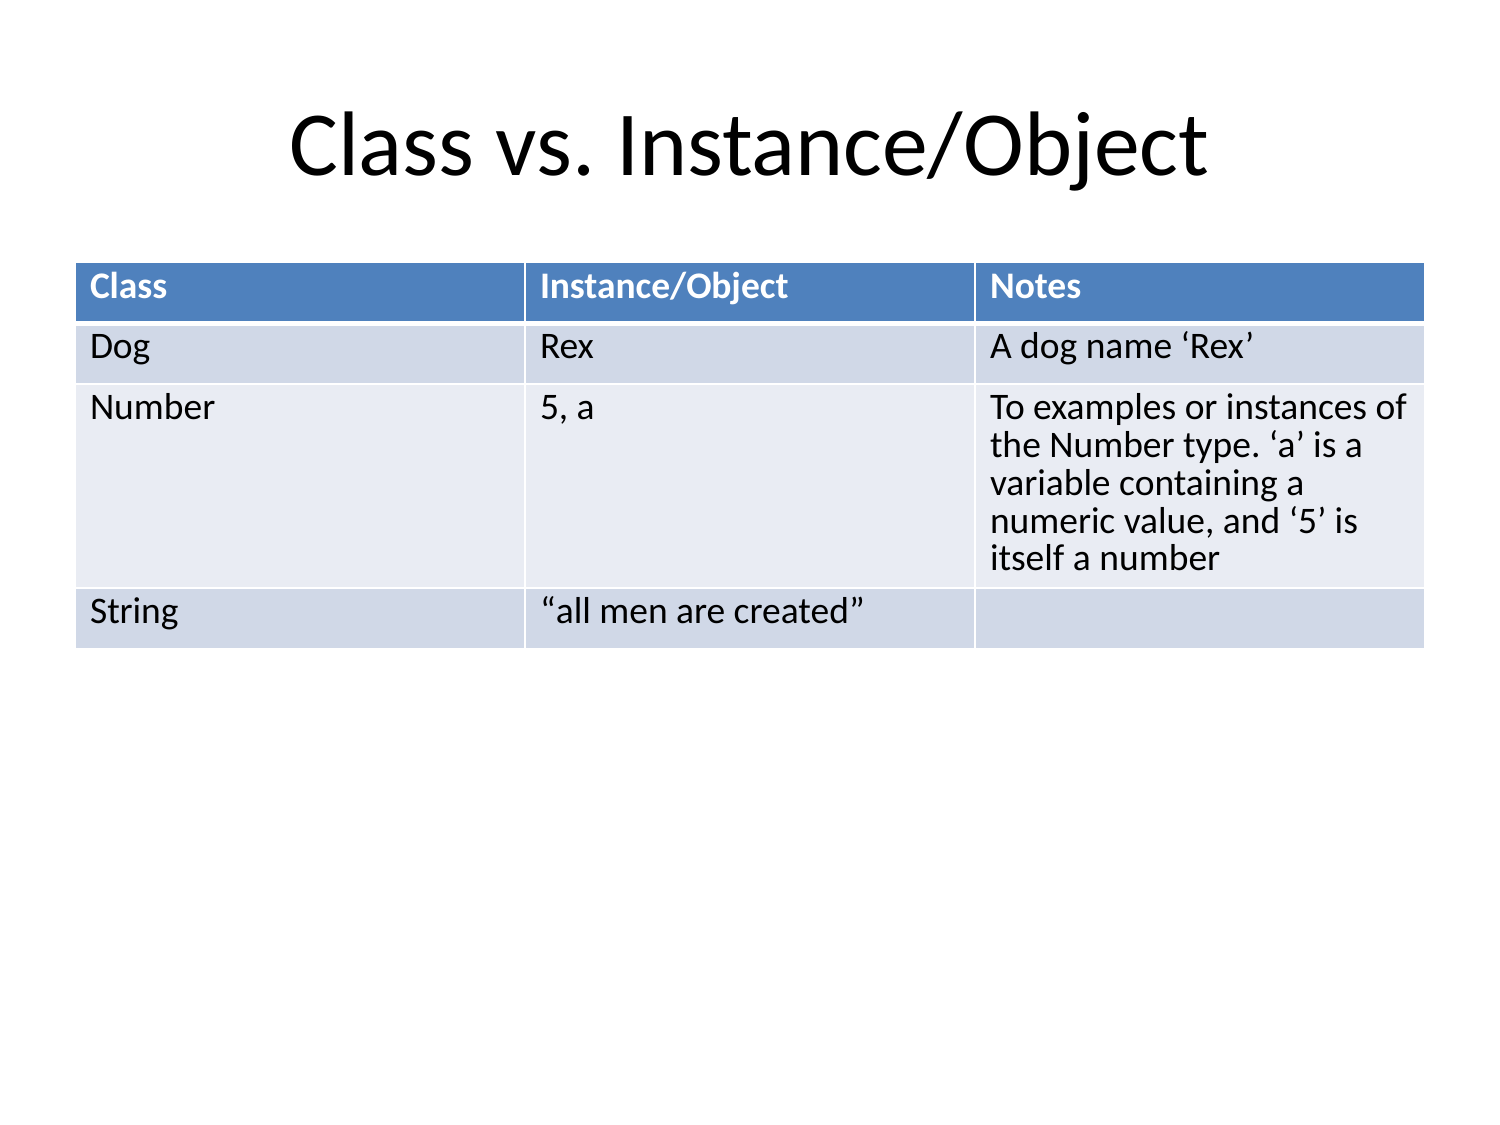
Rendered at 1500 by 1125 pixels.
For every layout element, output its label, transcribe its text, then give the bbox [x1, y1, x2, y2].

table_header Notes [976, 263, 1424, 321]
table_cell “all men are created” [526, 589, 974, 648]
table_cell A dog name ‘Rex’ [976, 326, 1424, 383]
table_cell To examples or instances of the Number type. ‘a’ is a variable containing a numeric value, and ‘5’ is itself a number [976, 385, 1424, 587]
table_cell Rex [526, 326, 974, 383]
table_cell Dog [76, 326, 524, 383]
table_cell 5, a [526, 385, 974, 587]
table_cell String [76, 589, 524, 648]
table_header Instance/Object [526, 263, 974, 321]
table_cell [976, 589, 1424, 648]
table_cell Number [76, 385, 524, 587]
title Class vs. Instance/Object [75, 45, 1425, 233]
table_header Class [76, 263, 524, 321]
